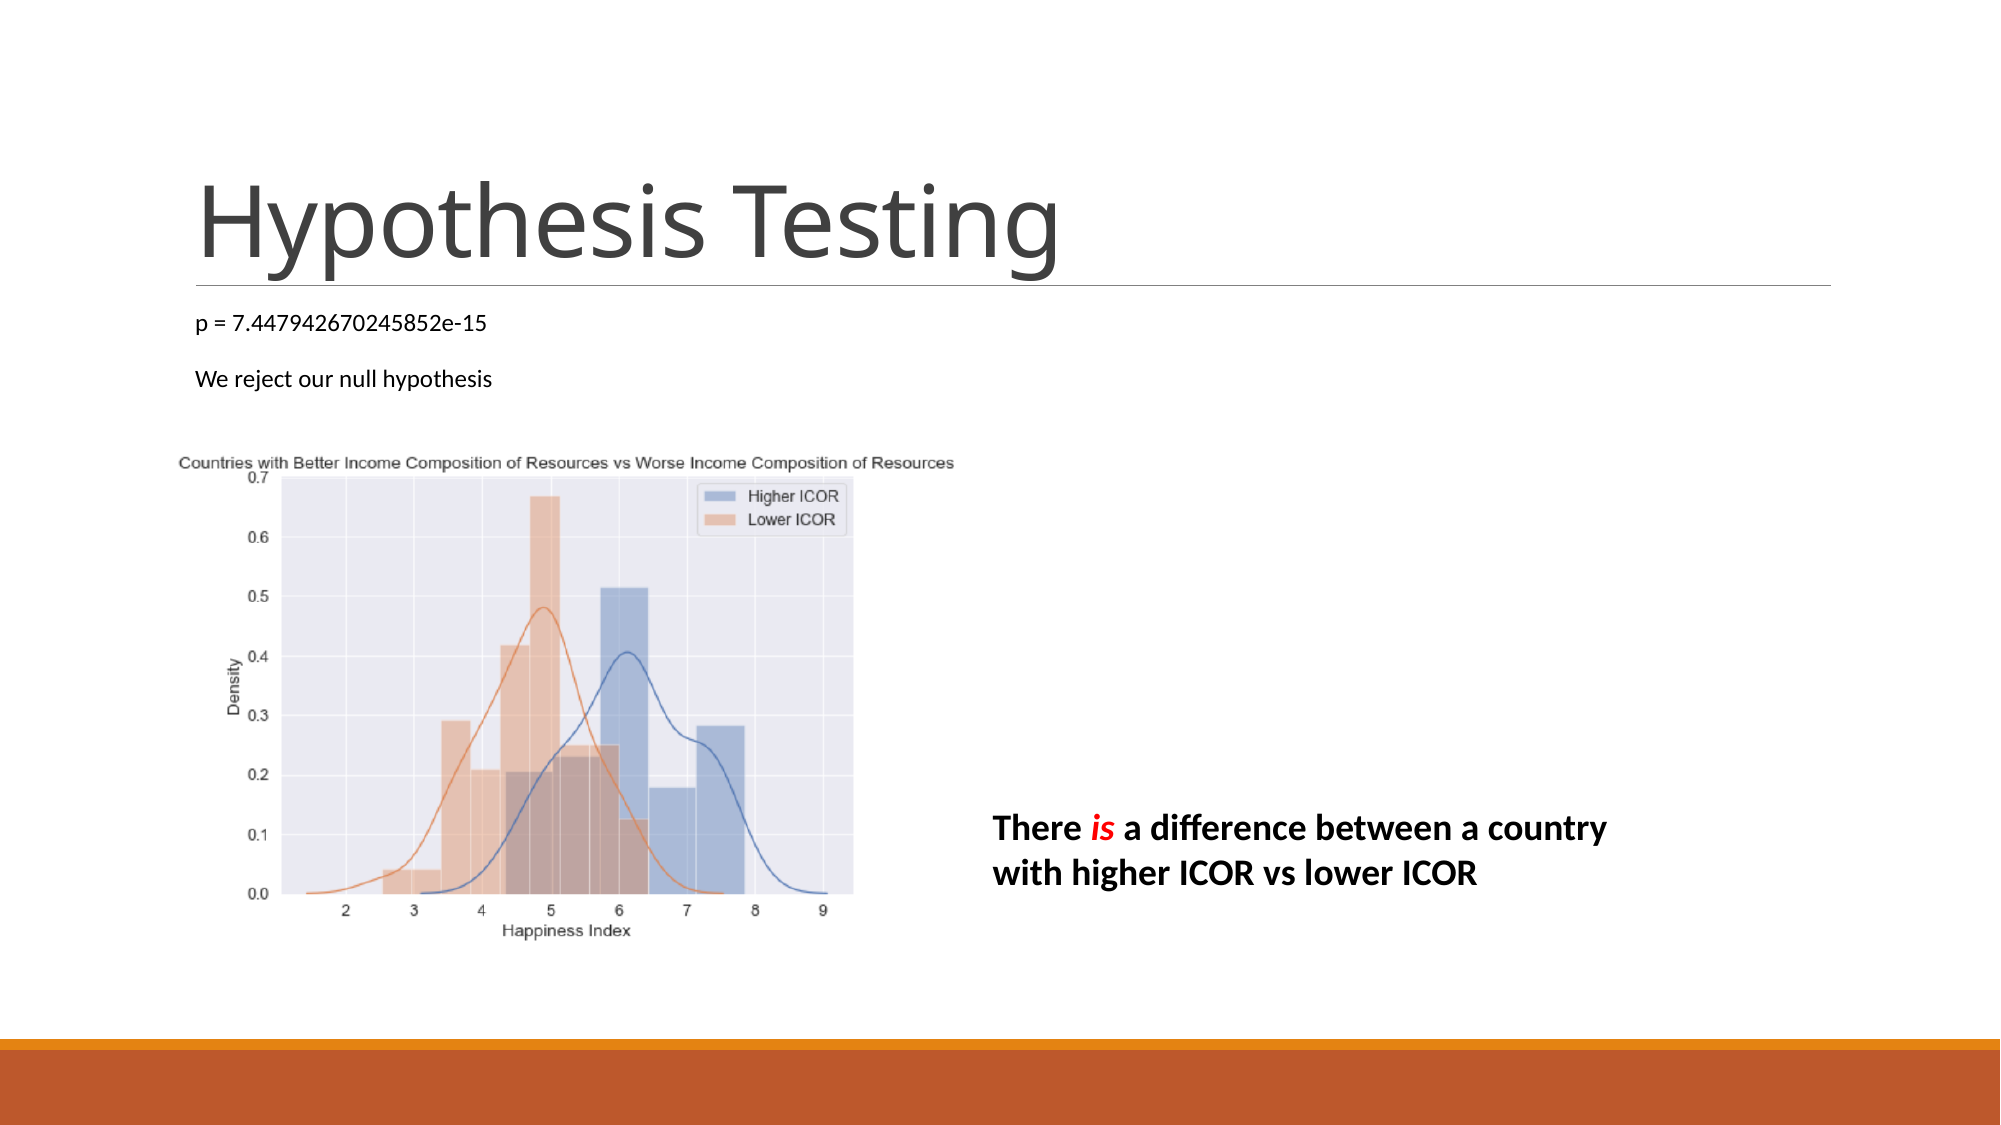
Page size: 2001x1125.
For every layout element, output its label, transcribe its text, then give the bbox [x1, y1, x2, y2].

picture [142, 442, 1071, 960]
text_box There is a difference between a country with higher ICOR vs lower ICOR [1079, 795, 1669, 901]
list p = 7.447942670245852e-15 We reject our null hypothesis [180, 302, 1830, 963]
title Hypothesis Testing [180, 47, 1830, 285]
